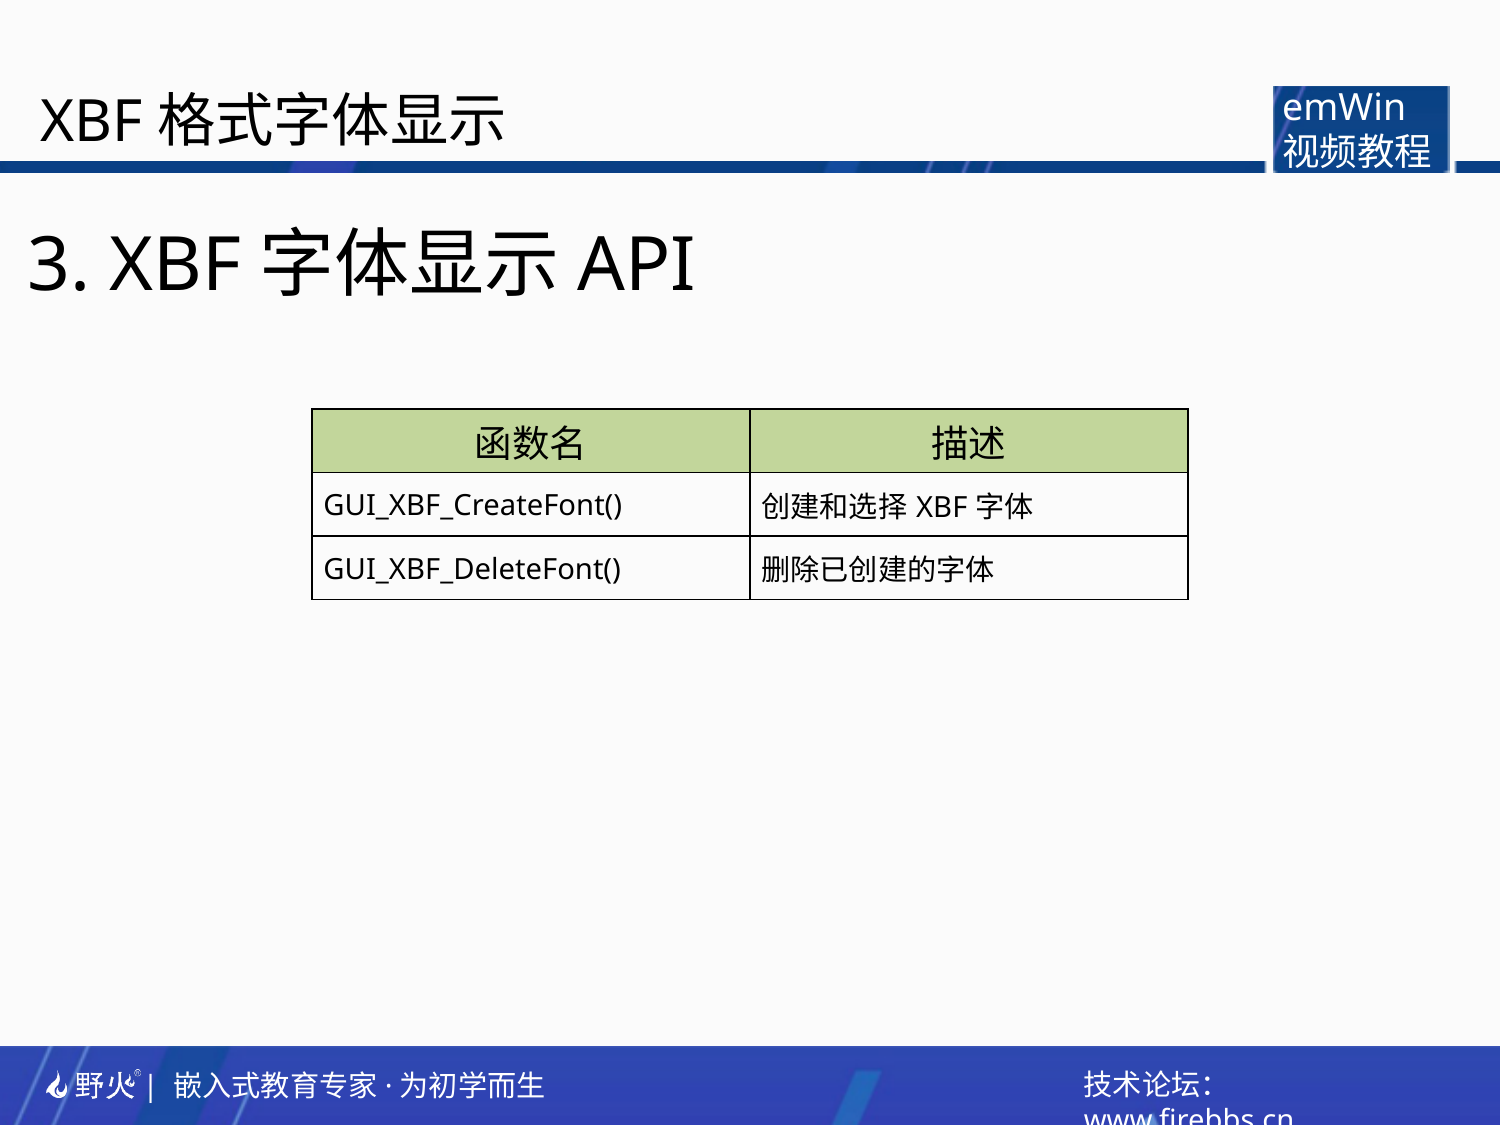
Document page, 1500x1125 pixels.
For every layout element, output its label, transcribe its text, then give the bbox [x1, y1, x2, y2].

picture [1092, 1117, 1097, 1125]
table_header 函数名 [313, 410, 749, 472]
table_cell 创建和选择XBF字体 [751, 473, 1187, 535]
picture [1209, 1116, 1218, 1125]
picture [1138, 1117, 1143, 1125]
text_box 3. XBF字体显示API [12, 207, 711, 313]
text_box XBF格式字体显示 [26, 75, 522, 161]
picture [1227, 1116, 1236, 1125]
text_box emWin 视频教程 [1267, 75, 1460, 181]
picture [0, 1046, 1500, 1125]
picture [1281, 1116, 1289, 1125]
picture [1103, 1115, 1109, 1125]
table_cell GUI_XBF_CreateFont() [313, 473, 749, 535]
table_cell GUI_XBF_DeleteFont() [313, 537, 749, 599]
table_cell 删除已创建的字体 [751, 537, 1187, 599]
picture [1115, 1117, 1120, 1125]
table_header 描述 [751, 410, 1187, 472]
picture [1192, 1116, 1200, 1121]
picture [1126, 1115, 1132, 1125]
picture [1460, 161, 1500, 173]
picture [0, 161, 1267, 173]
